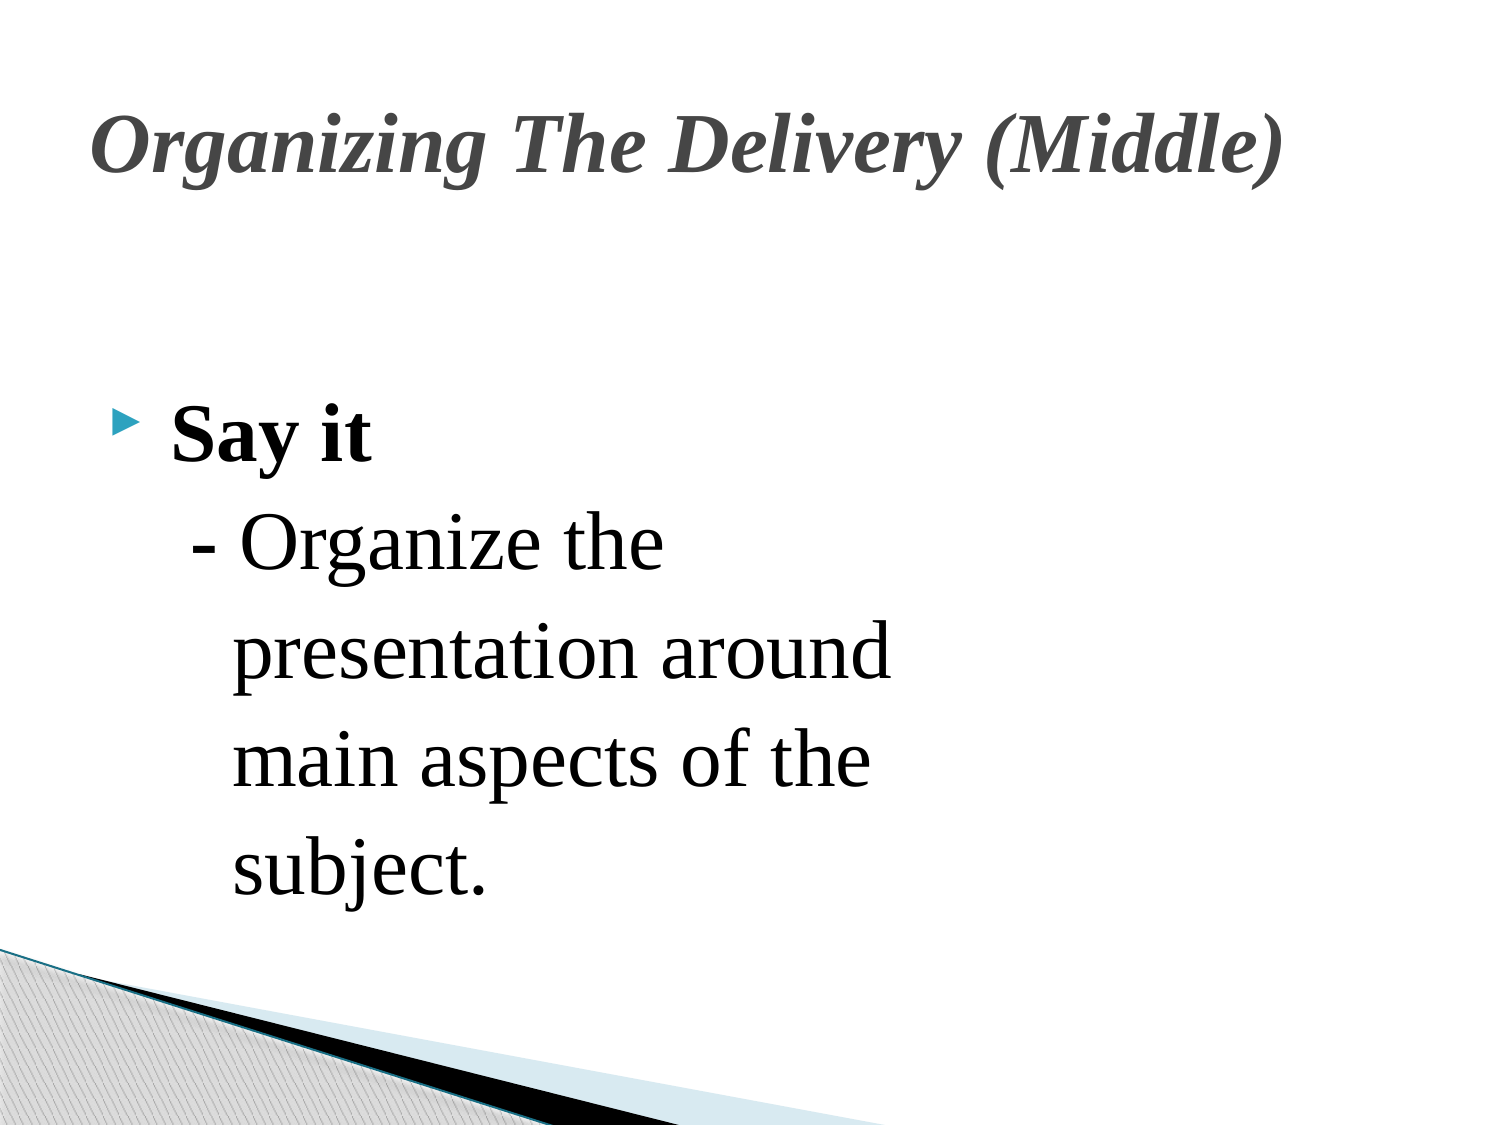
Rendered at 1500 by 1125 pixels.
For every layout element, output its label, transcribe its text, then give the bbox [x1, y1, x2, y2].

list Say it - Organize the presentation around main aspects of the subject. [75, 262, 1329, 1005]
title Organizing The Delivery (Middle) [75, 45, 1425, 233]
